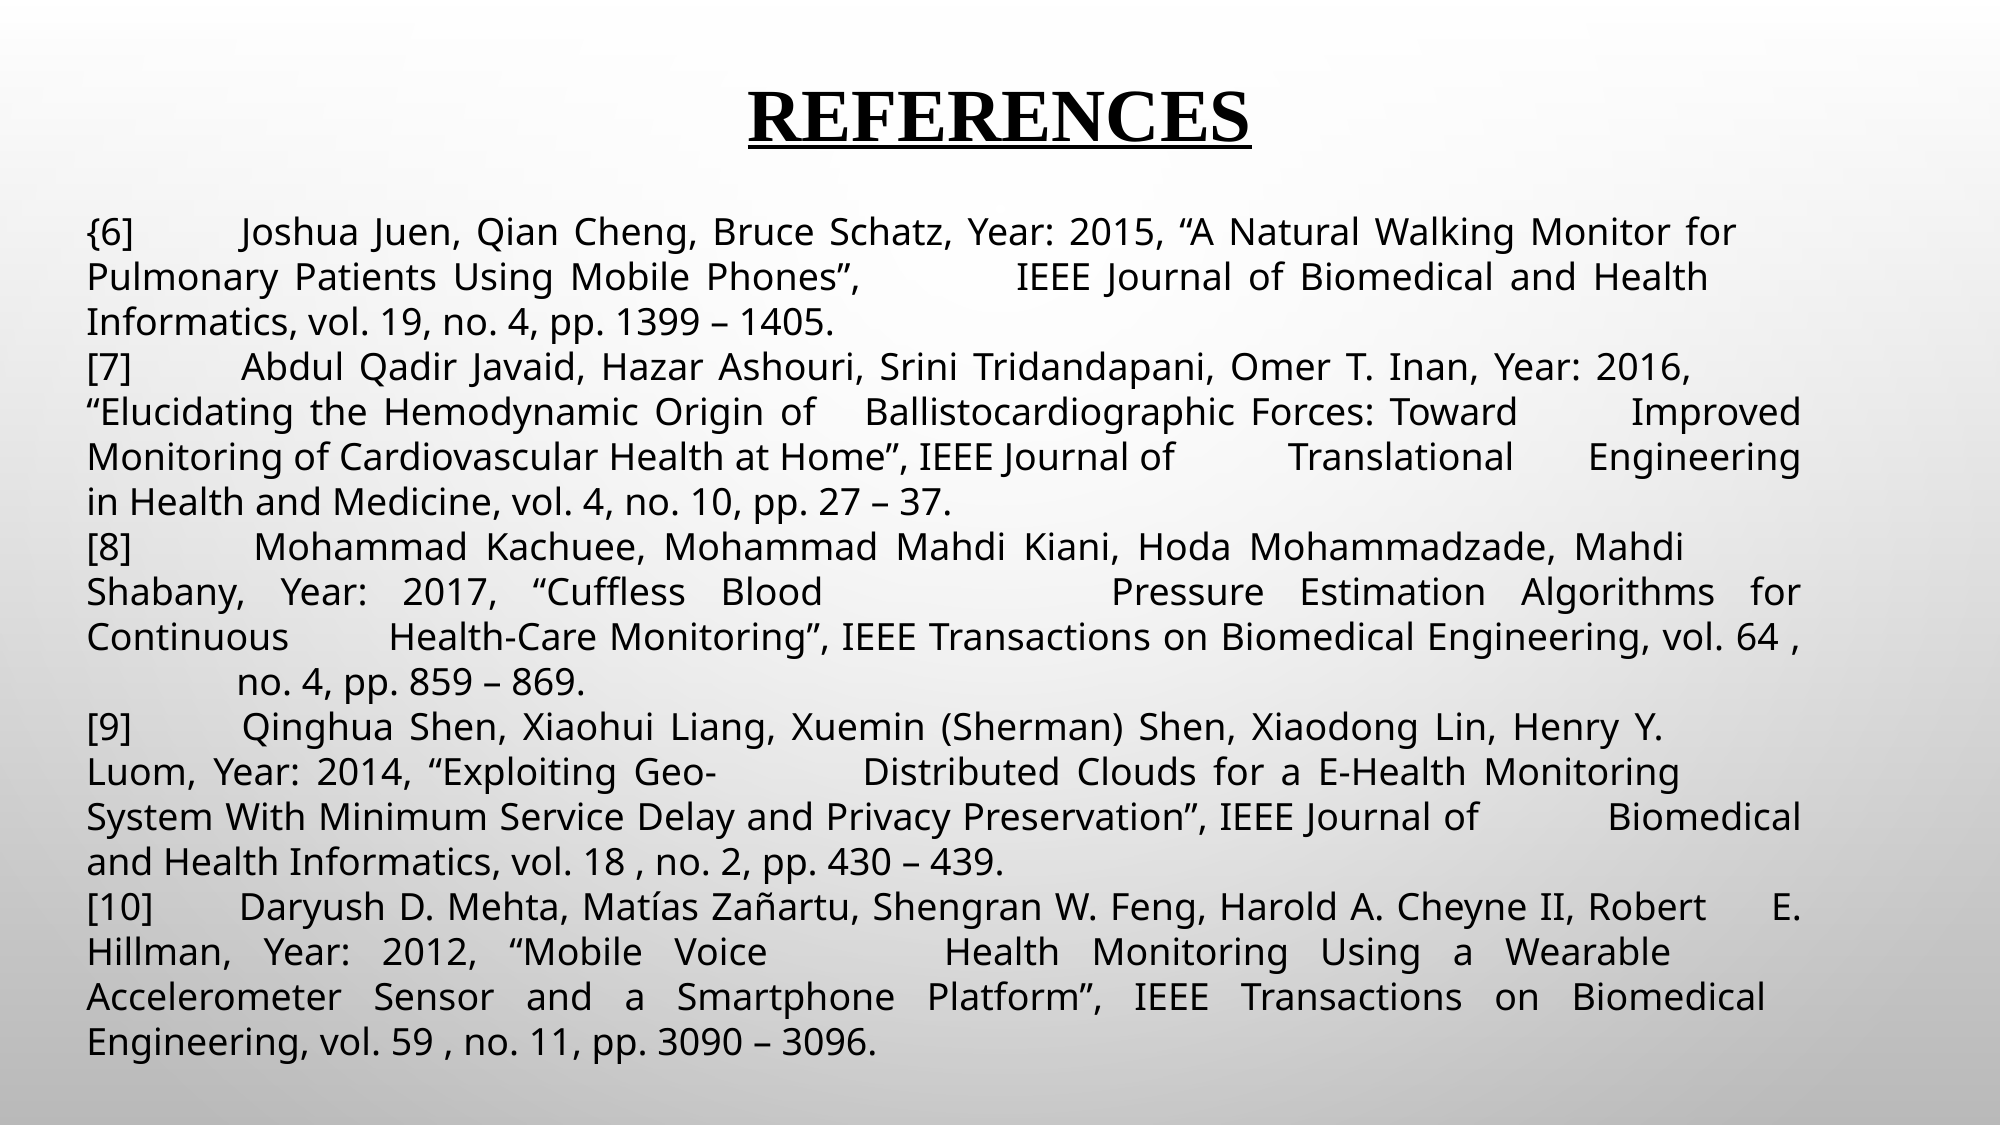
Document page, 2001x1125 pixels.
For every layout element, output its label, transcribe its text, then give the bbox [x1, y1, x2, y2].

text_box {6] Joshua Juen, Qian Cheng, Bruce Schatz, Year: 2015, “A Natural Walking Monitor for Pulmonary Patients Using Mobile Phones”, IEEE Journal of Biomedical and Health Informatics, vol. 19, no. 4, pp. 1399 – 1405. [7] Abdul Qadir Javaid, Hazar Ashouri, Srini Tridandapani, Omer T. Inan, Year: 2016, “Elucidating the Hemodynamic Origin of Ballistocardiographic Forces: Toward Improved Monitoring of Cardiovascular Health at Home”, IEEE Journal of Translational Engineering in Health and Medicine, vol. 4, no. 10, pp. 27 – 37. [8] Mohammad Kachuee, Mohammad Mahdi Kiani, Hoda Mohammadzade, Mahdi Shabany, Year: 2017, “Cuffless Blood Pressure Estimation Algorithms for Continuous Health-Care Monitoring”, IEEE Transactions on Biomedical Engineering, vol. 64 , no. 4, pp. 859 – 869. [9] Qinghua Shen, Xiaohui Liang, Xuemin (Sherman) Shen, Xiaodong Lin, Henry Y. Luom, Year: 2014, “Exploiting Geo- Distributed Clouds for a E-Health Monitoring System With Minimum Service Delay and Privacy Preservation”, IEEE Journal of Biomedical and Health Informatics, vol. 18 , no. 2, pp. 430 – 439. [10] Daryush D. Mehta, Matías Zañartu, Shengran W. Feng, Harold A. Cheyne II, Robert E. Hillman, Year: 2012, “Mobile Voice Health Monitoring Using a Wearable Accelerometer Sensor and a Smartphone Platform”, IEEE Transactions on Biomedical Engineering, vol. 59 , no. 11, pp. 3090 – 3096. [71, 200, 1817, 1125]
picture [0, 0, 2000, 1125]
title References [137, 59, 1863, 174]
